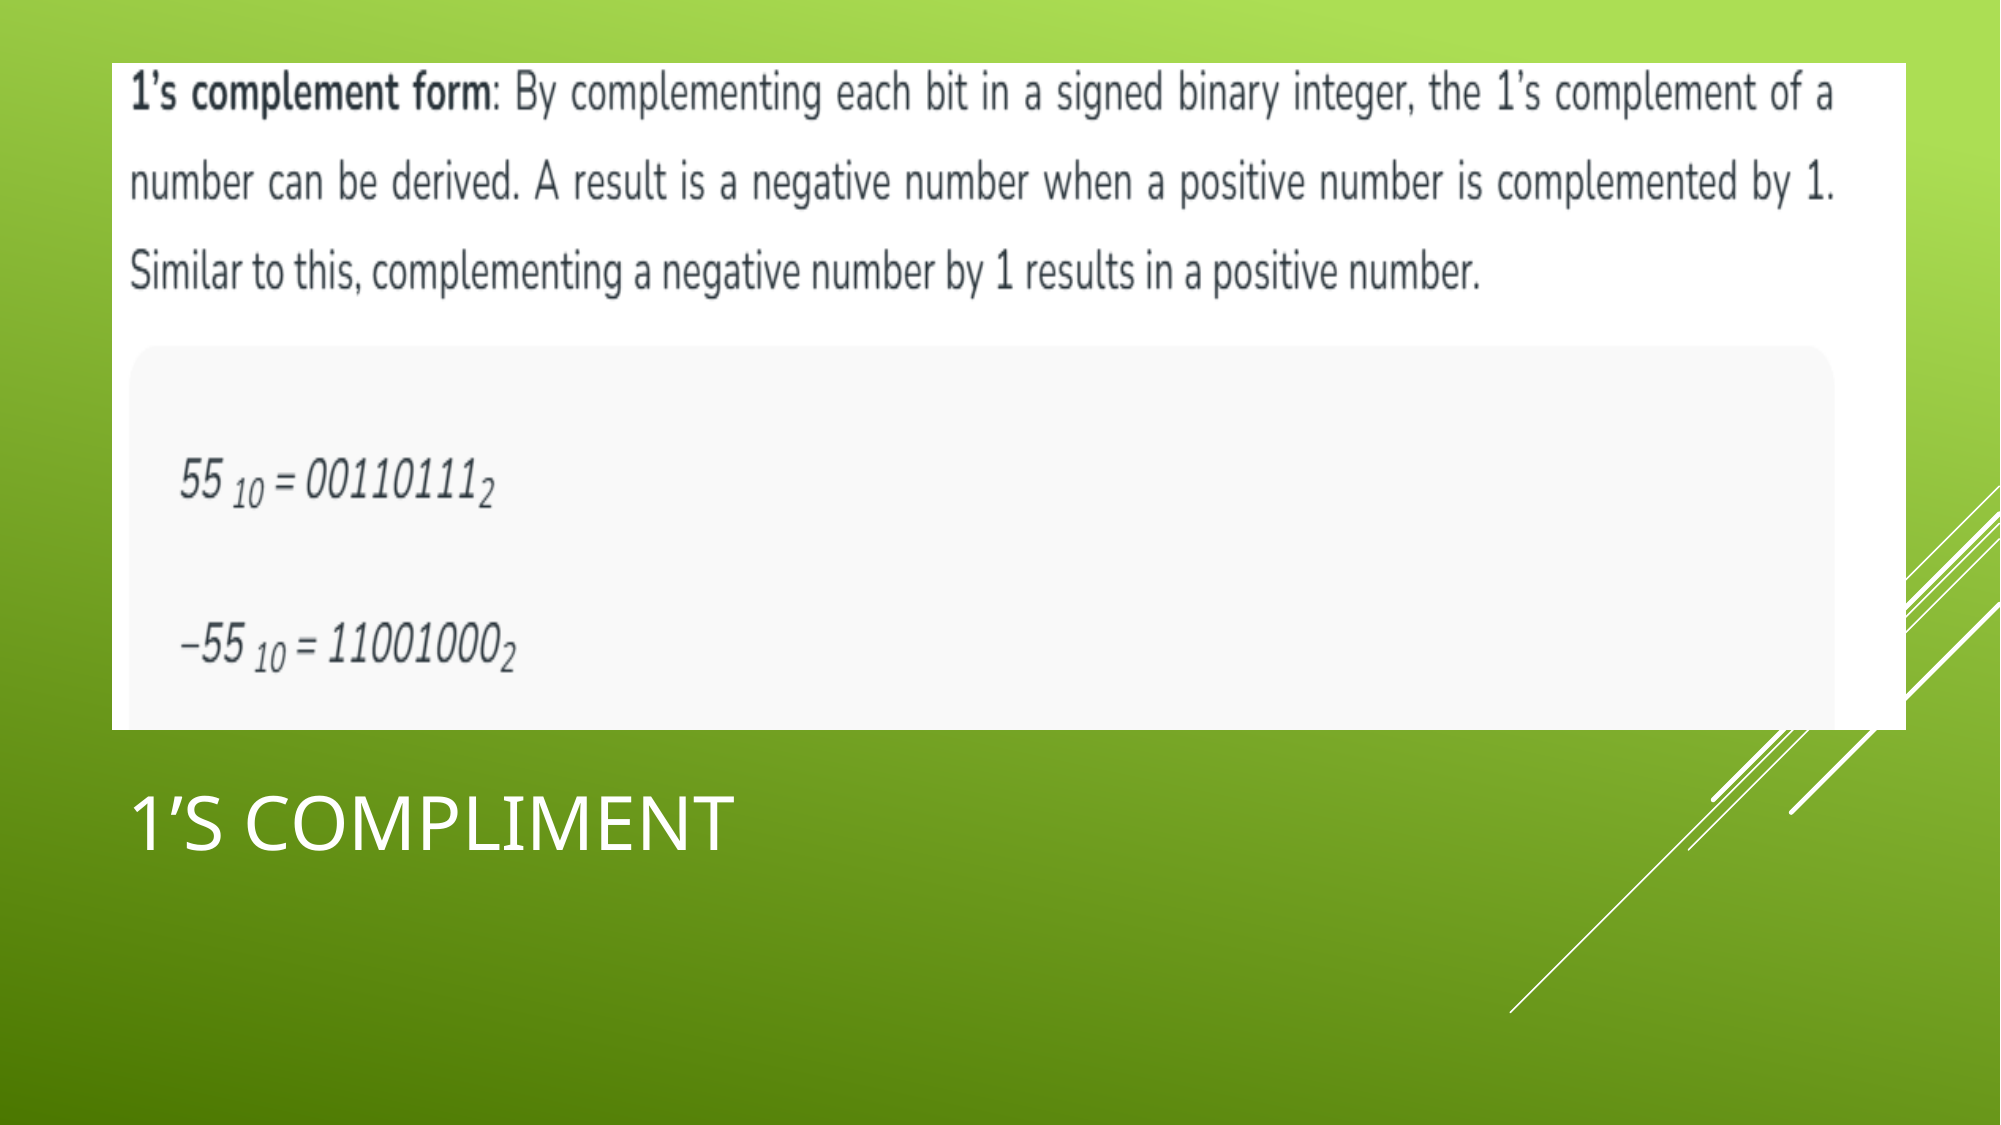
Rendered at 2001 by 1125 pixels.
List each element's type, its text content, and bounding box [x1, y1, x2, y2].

title 1’s Compliment [112, 736, 969, 905]
picture [111, 63, 1906, 731]
